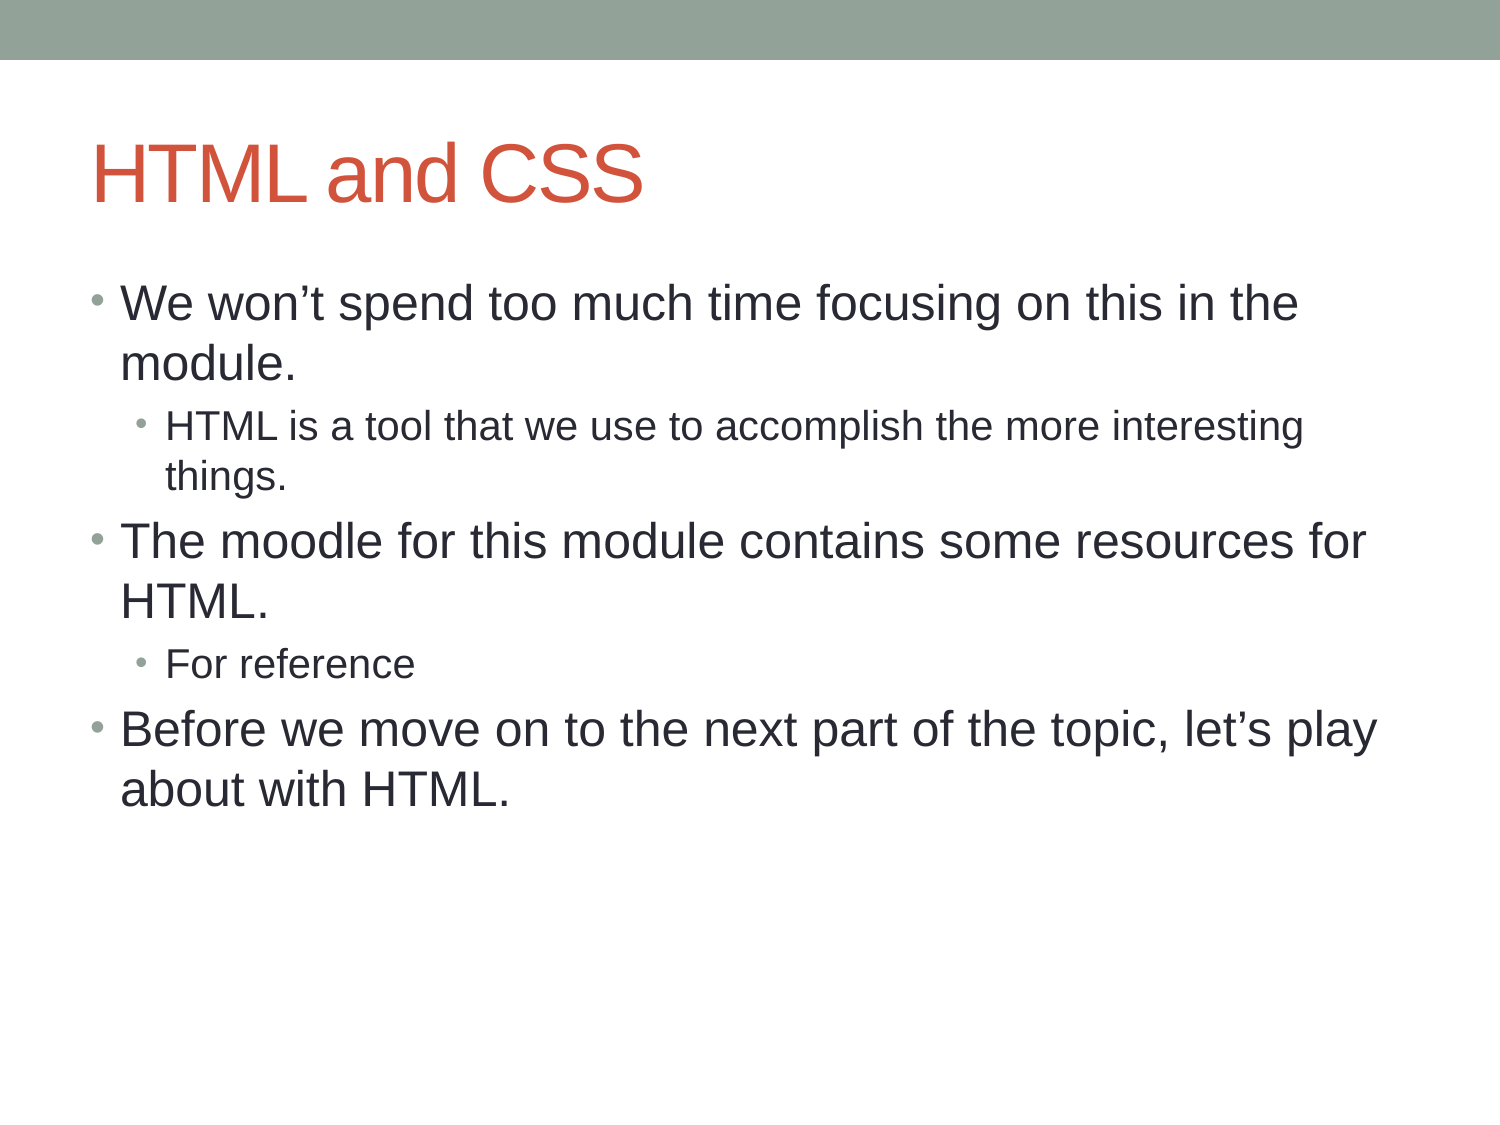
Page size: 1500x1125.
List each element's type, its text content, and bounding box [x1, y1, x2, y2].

list We won’t spend too much time focusing on this in the module. HTML is a tool that we use to accomplish the more interesting things. The moodle for this module contains some resources for HTML. For reference Before we move on to the next part of the topic, let’s play about with HTML. [75, 262, 1425, 1063]
title HTML and CSS [75, 87, 1425, 250]
